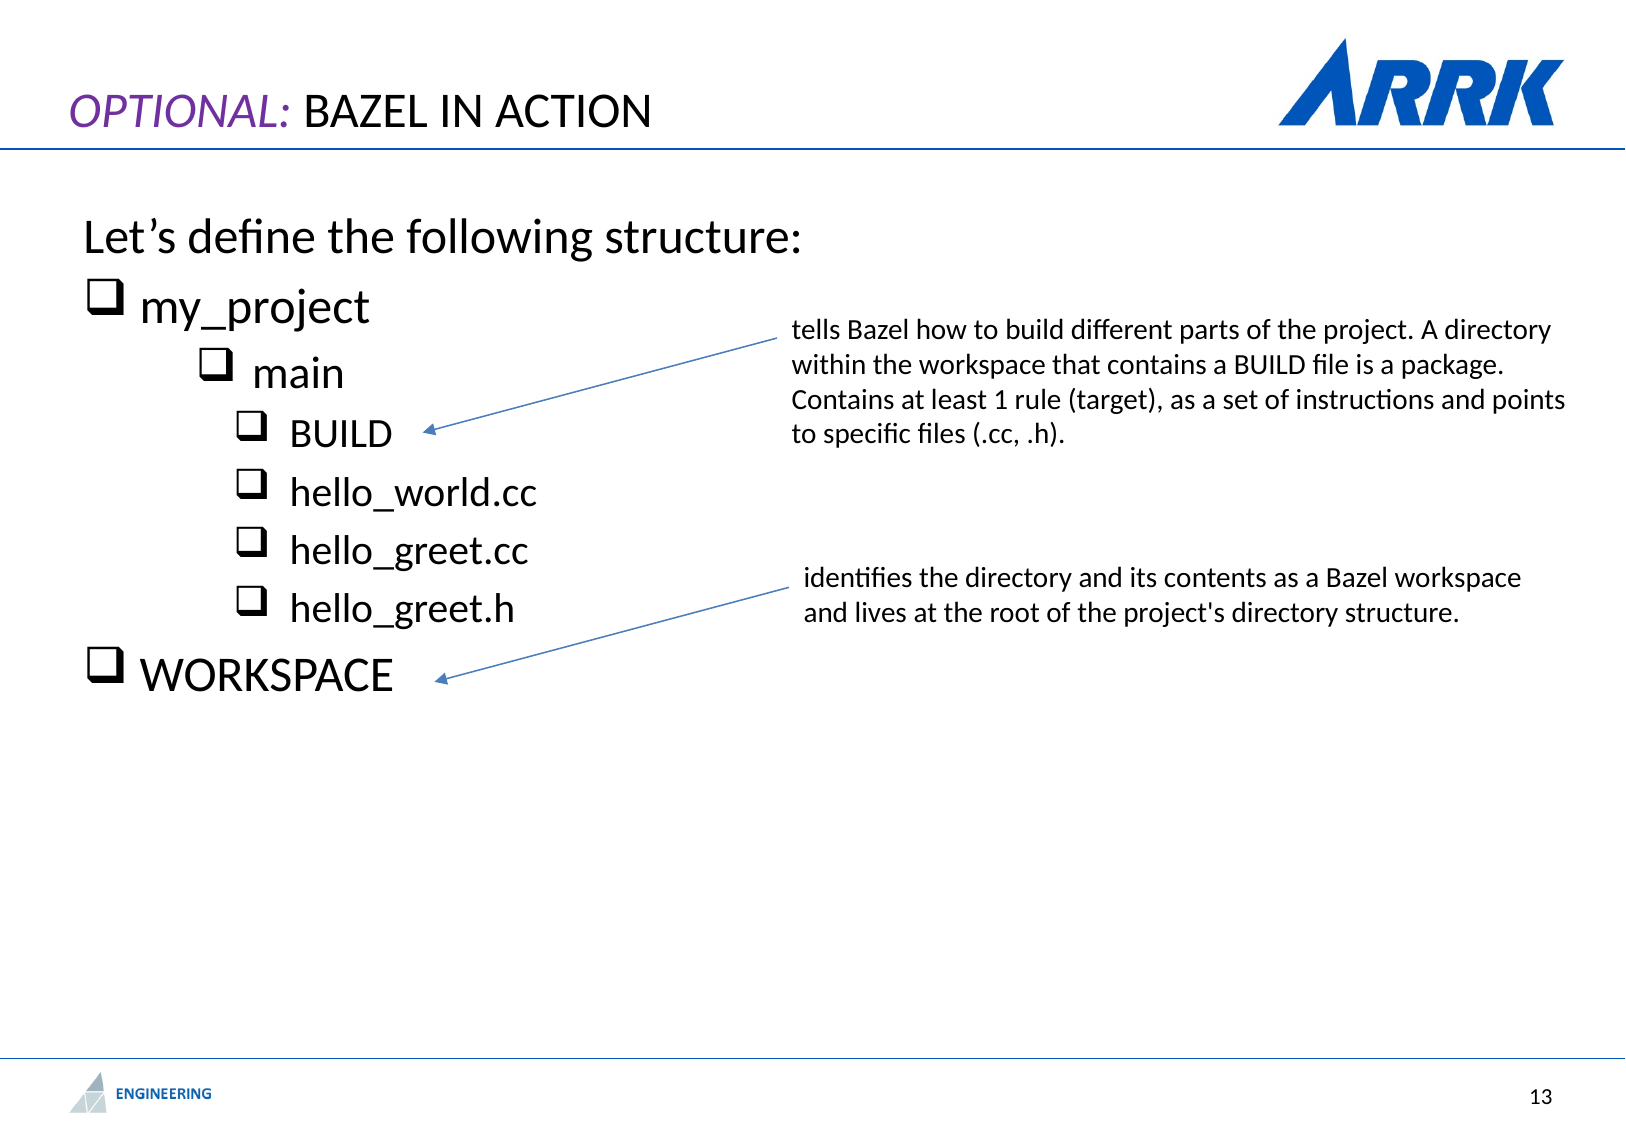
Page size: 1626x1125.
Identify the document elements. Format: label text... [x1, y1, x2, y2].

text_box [422, 337, 778, 433]
text_box tells Bazel how to build different parts of the project. A directory within the workspace that contains a BUILD file is a package. Contains at least 1 rule (target), as a set of instructions and points to specific files (.cc, .h). [776, 302, 1593, 503]
picture [1273, 34, 1569, 129]
picture [68, 1066, 222, 1118]
list Let’s define the following structure: my_project main BUILD hello_world.cc hello_greet.cc hello_greet.h WORKSPACE [68, 196, 837, 728]
text_box identifies the directory and its contents as a Bazel workspace and lives at the root of the project's directory structure. [788, 550, 1581, 681]
title Optional: Bazel in action [68, 54, 1238, 161]
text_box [434, 587, 790, 682]
